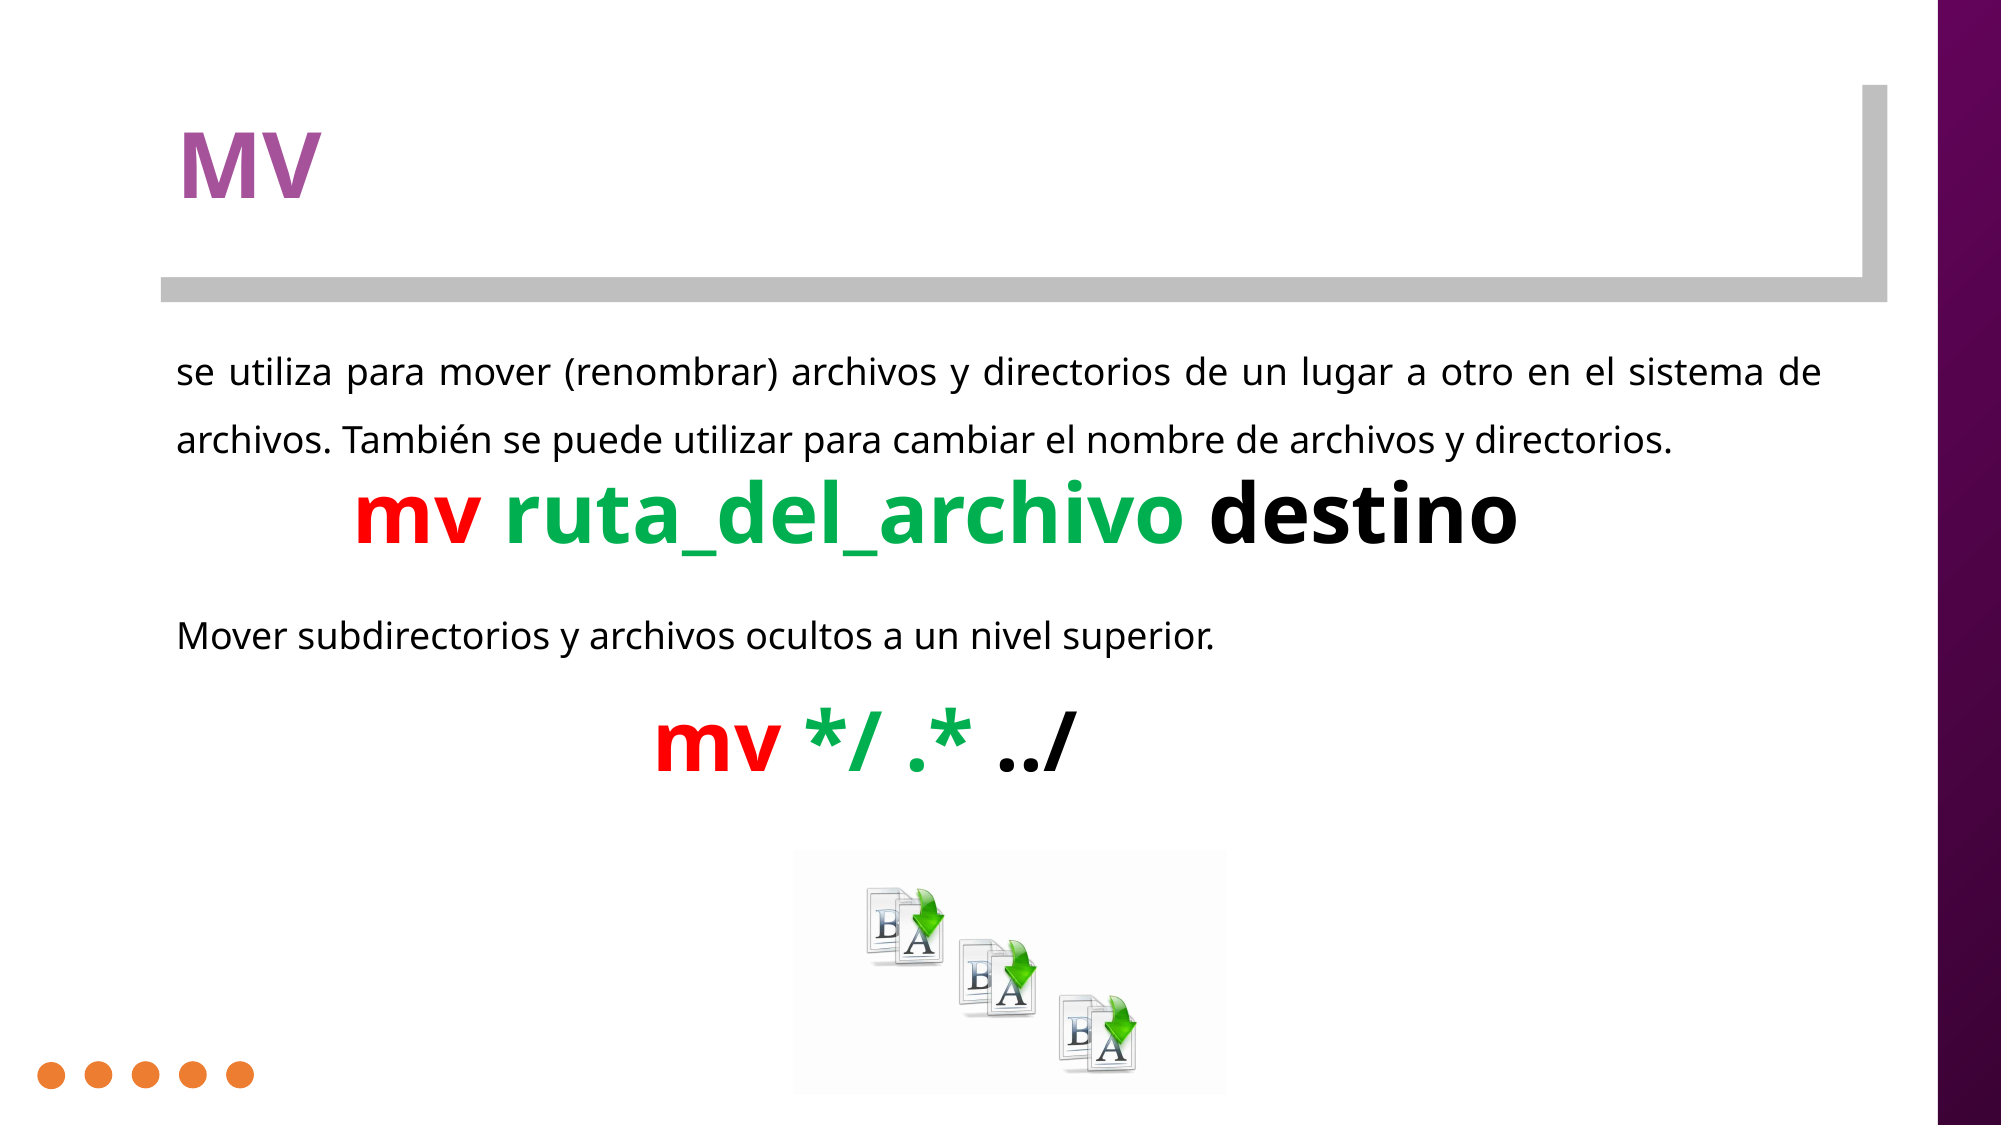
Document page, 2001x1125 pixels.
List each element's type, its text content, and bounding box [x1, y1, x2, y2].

text_box Mover subdirectorios y archivos ocultos a un nivel superior. [160, 581, 1839, 665]
picture [792, 850, 1227, 1095]
text_box mv */ .* ../ [638, 680, 1962, 796]
text_box se utiliza para mover (renombrar) archivos y directorios de un lugar a otro en el sistema de archivos. También se puede utilizar para cambiar el nombre de archivos y directorios. [160, 318, 1839, 469]
text_box mv ruta_del_archivo destino [338, 452, 1662, 568]
title MV [161, 59, 1839, 278]
